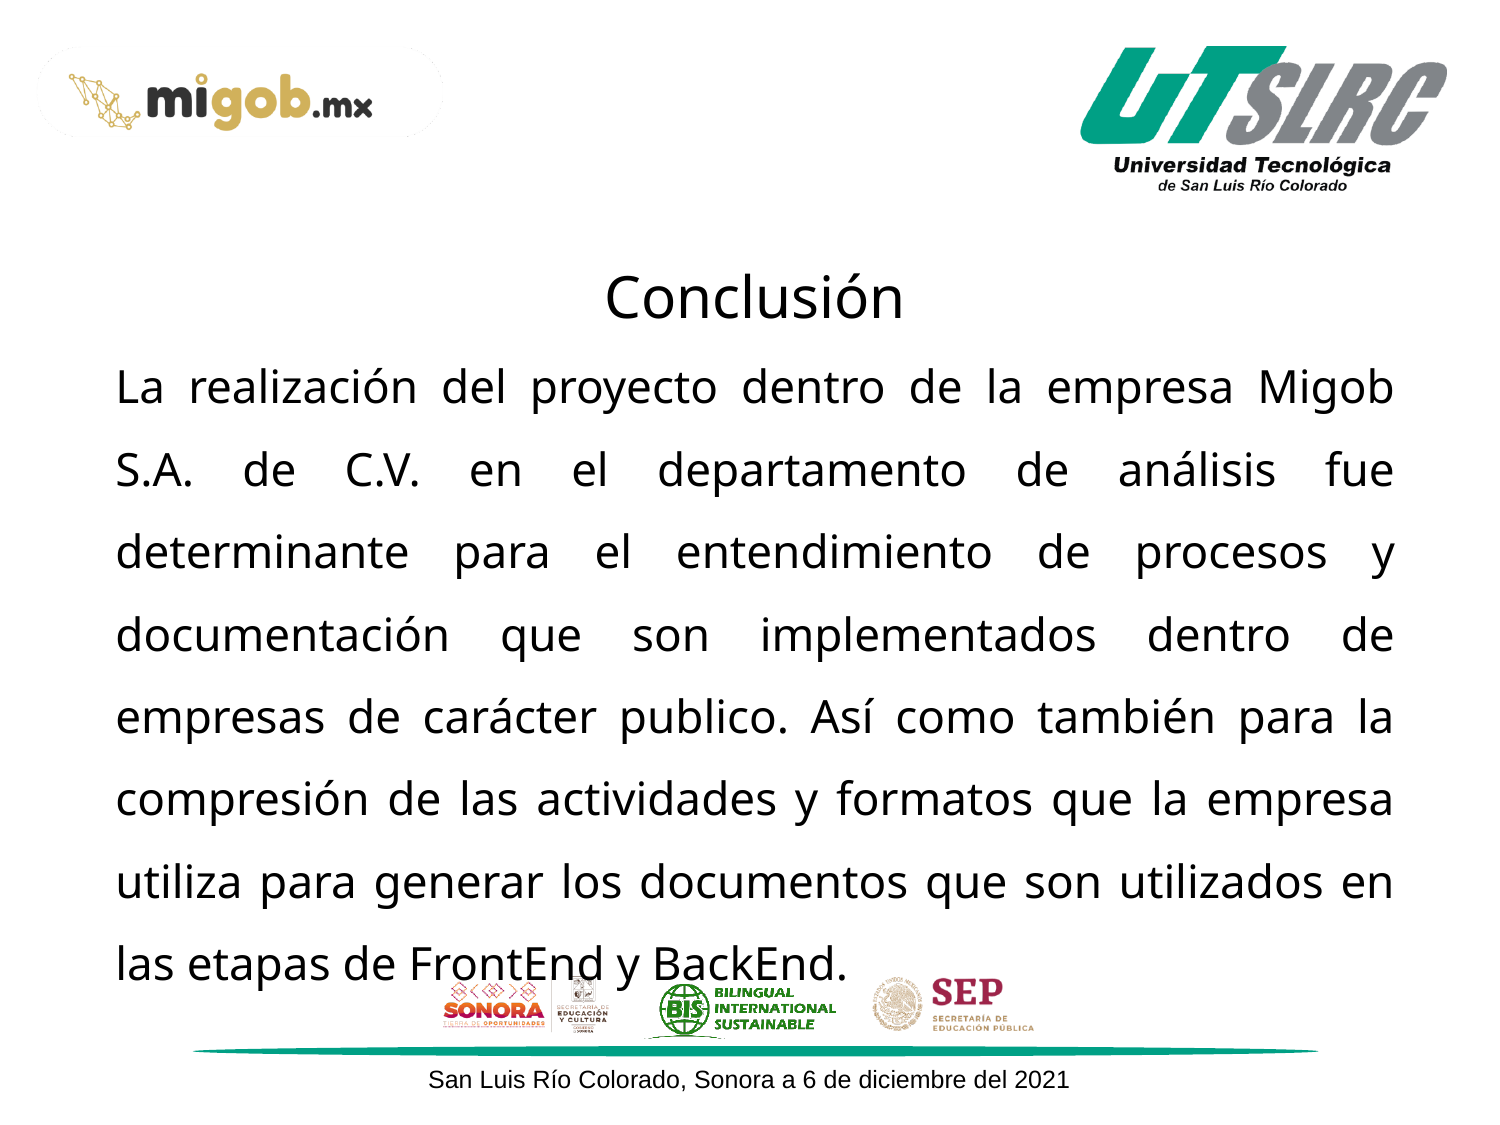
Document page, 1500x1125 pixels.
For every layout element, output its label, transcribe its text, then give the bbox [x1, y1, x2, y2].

picture [872, 977, 1034, 1031]
picture [442, 973, 609, 1033]
text_box San Luis Río Colorado, Sonora a 6 de diciembre del 2021 [163, 1056, 1337, 1102]
picture [1080, 46, 1447, 191]
picture [642, 982, 838, 1039]
picture [36, 46, 443, 137]
text_box [188, 1045, 1323, 1056]
text_box Conclusión La realización del proyecto dentro de la empresa Migob S.A. de C.V. en el departamento de análisis fue determinante para el entendimiento de procesos y documentación que son implementados dentro de empresas de carácter publico. Así como también para la compresión de las actividades y formatos que la empresa utiliza para generar los documentos que son utilizados en las etapas de FrontEnd y BackEnd. [100, 210, 1411, 915]
